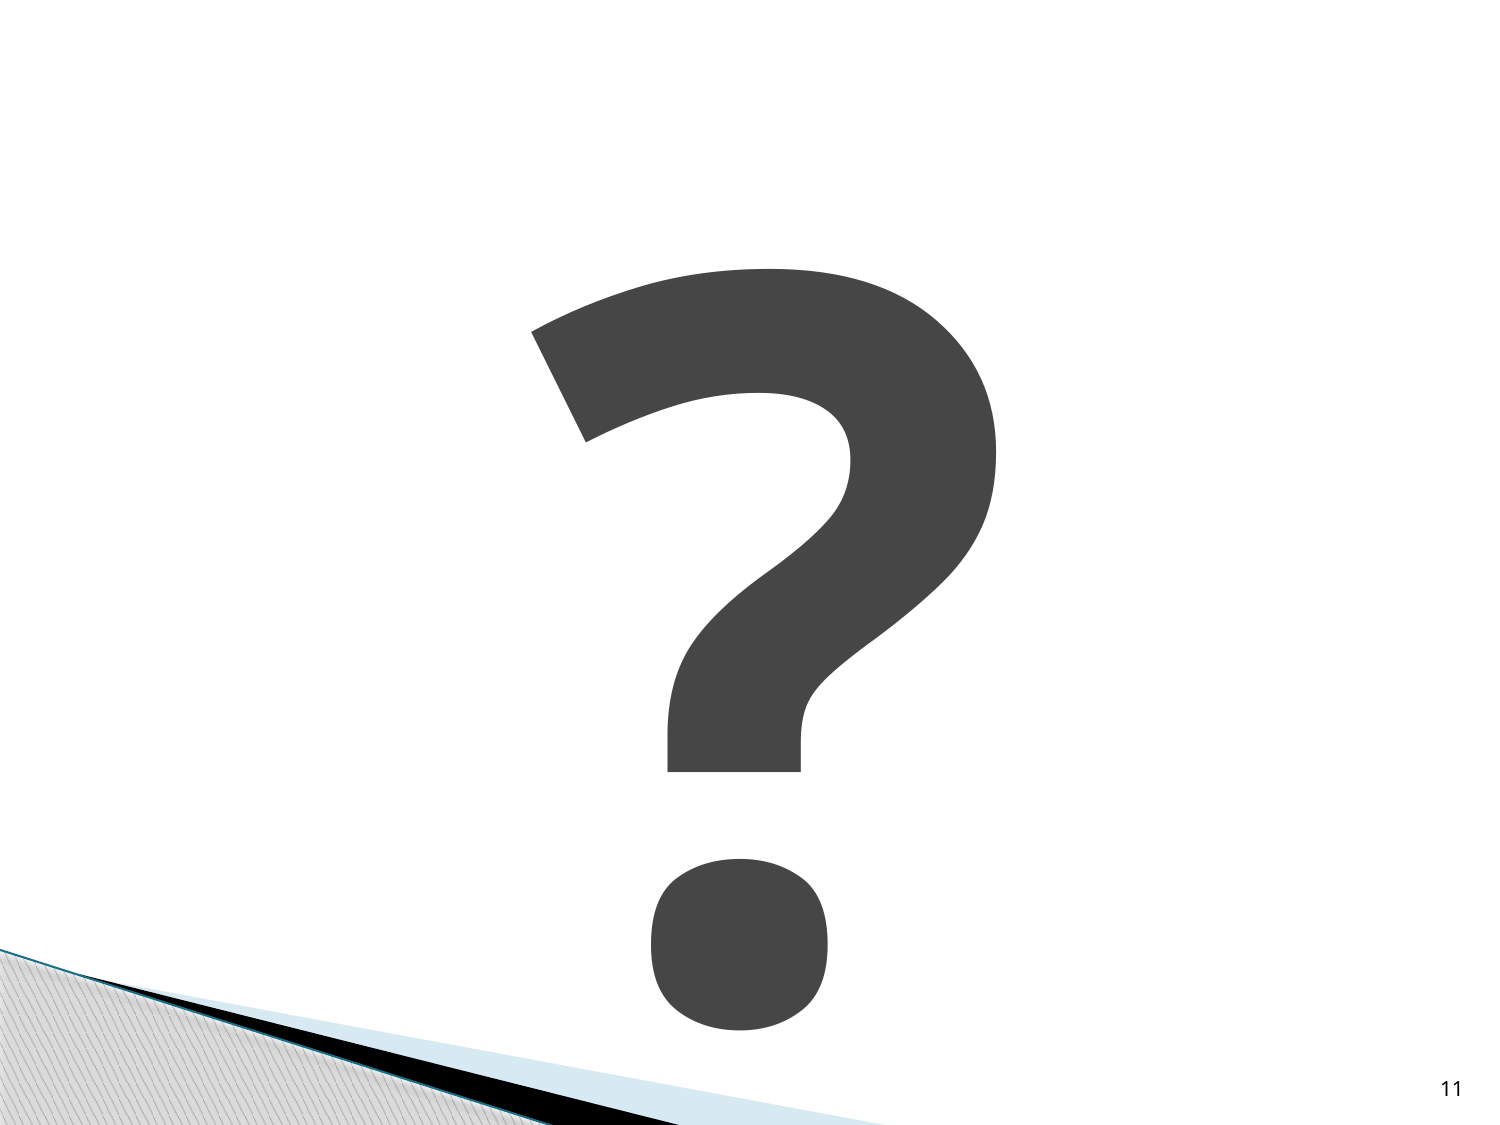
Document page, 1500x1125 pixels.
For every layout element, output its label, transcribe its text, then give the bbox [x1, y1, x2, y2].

title ? [513, 66, 1500, 1125]
